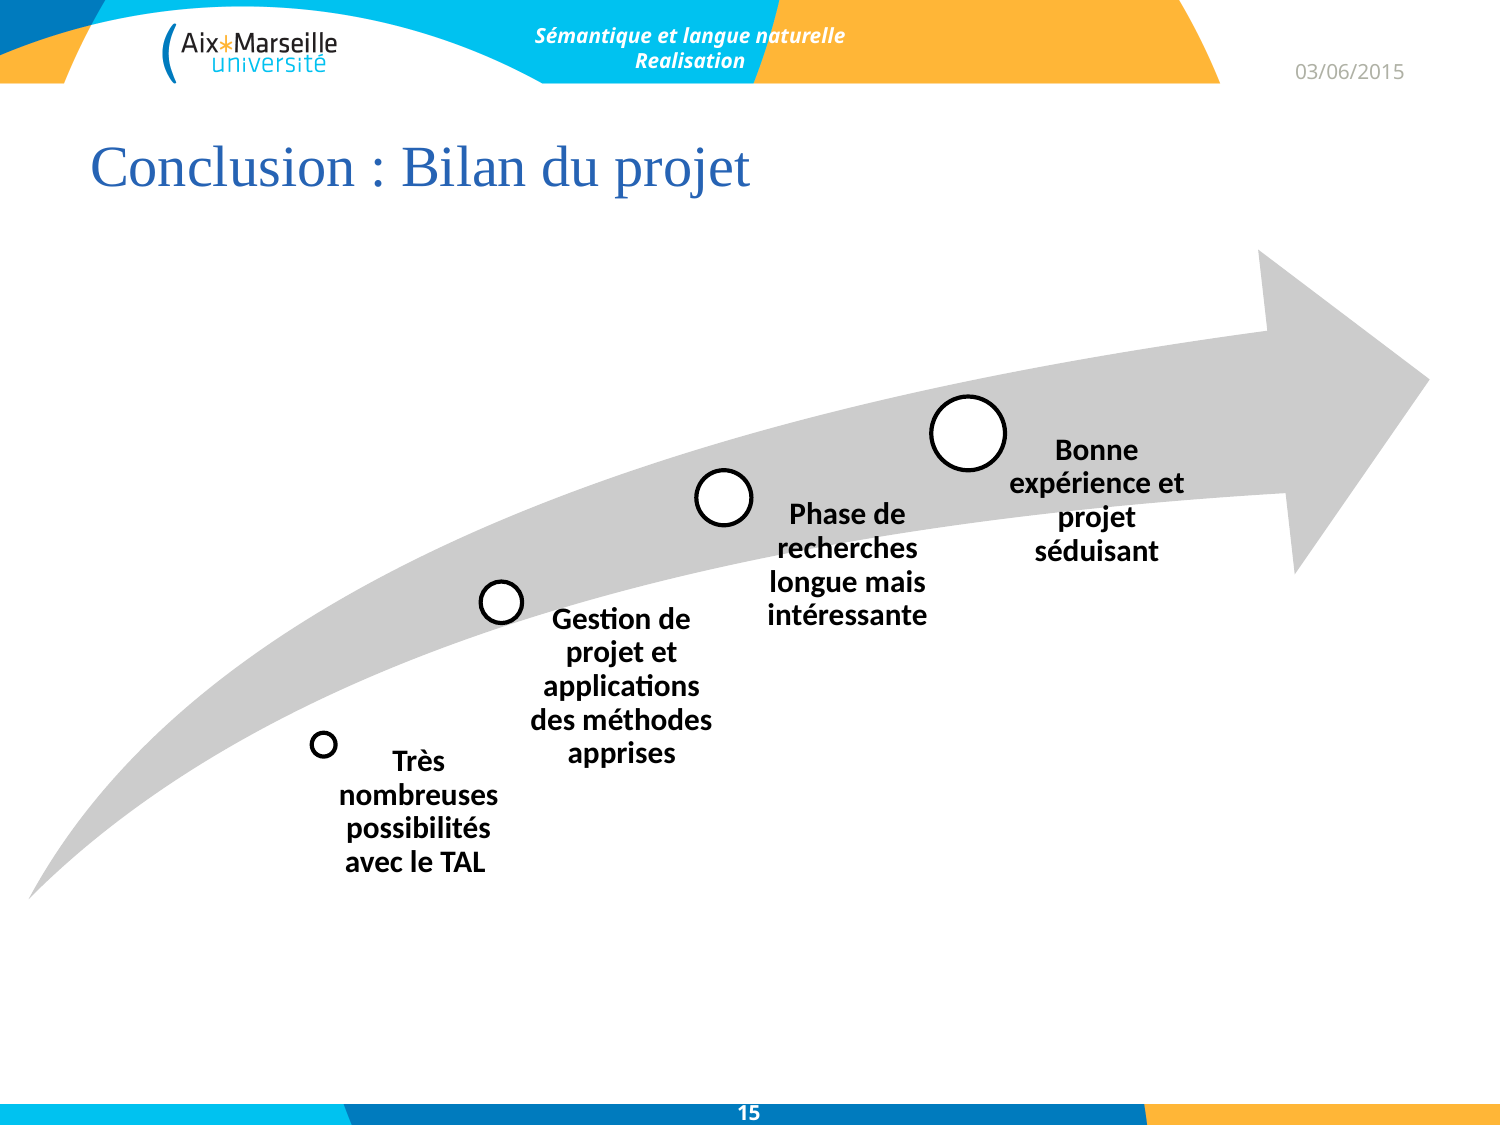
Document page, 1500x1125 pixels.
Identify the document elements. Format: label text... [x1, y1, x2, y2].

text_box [101, 249, 1357, 900]
picture [0, 0, 1500, 1125]
title Conclusion : Bilan du projet [75, 93, 1425, 233]
slide_number 15 [353, 1102, 1145, 1125]
footer Sémantique et langue naturelle Realisation [353, 1, 1028, 94]
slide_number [1214, 0, 1500, 84]
